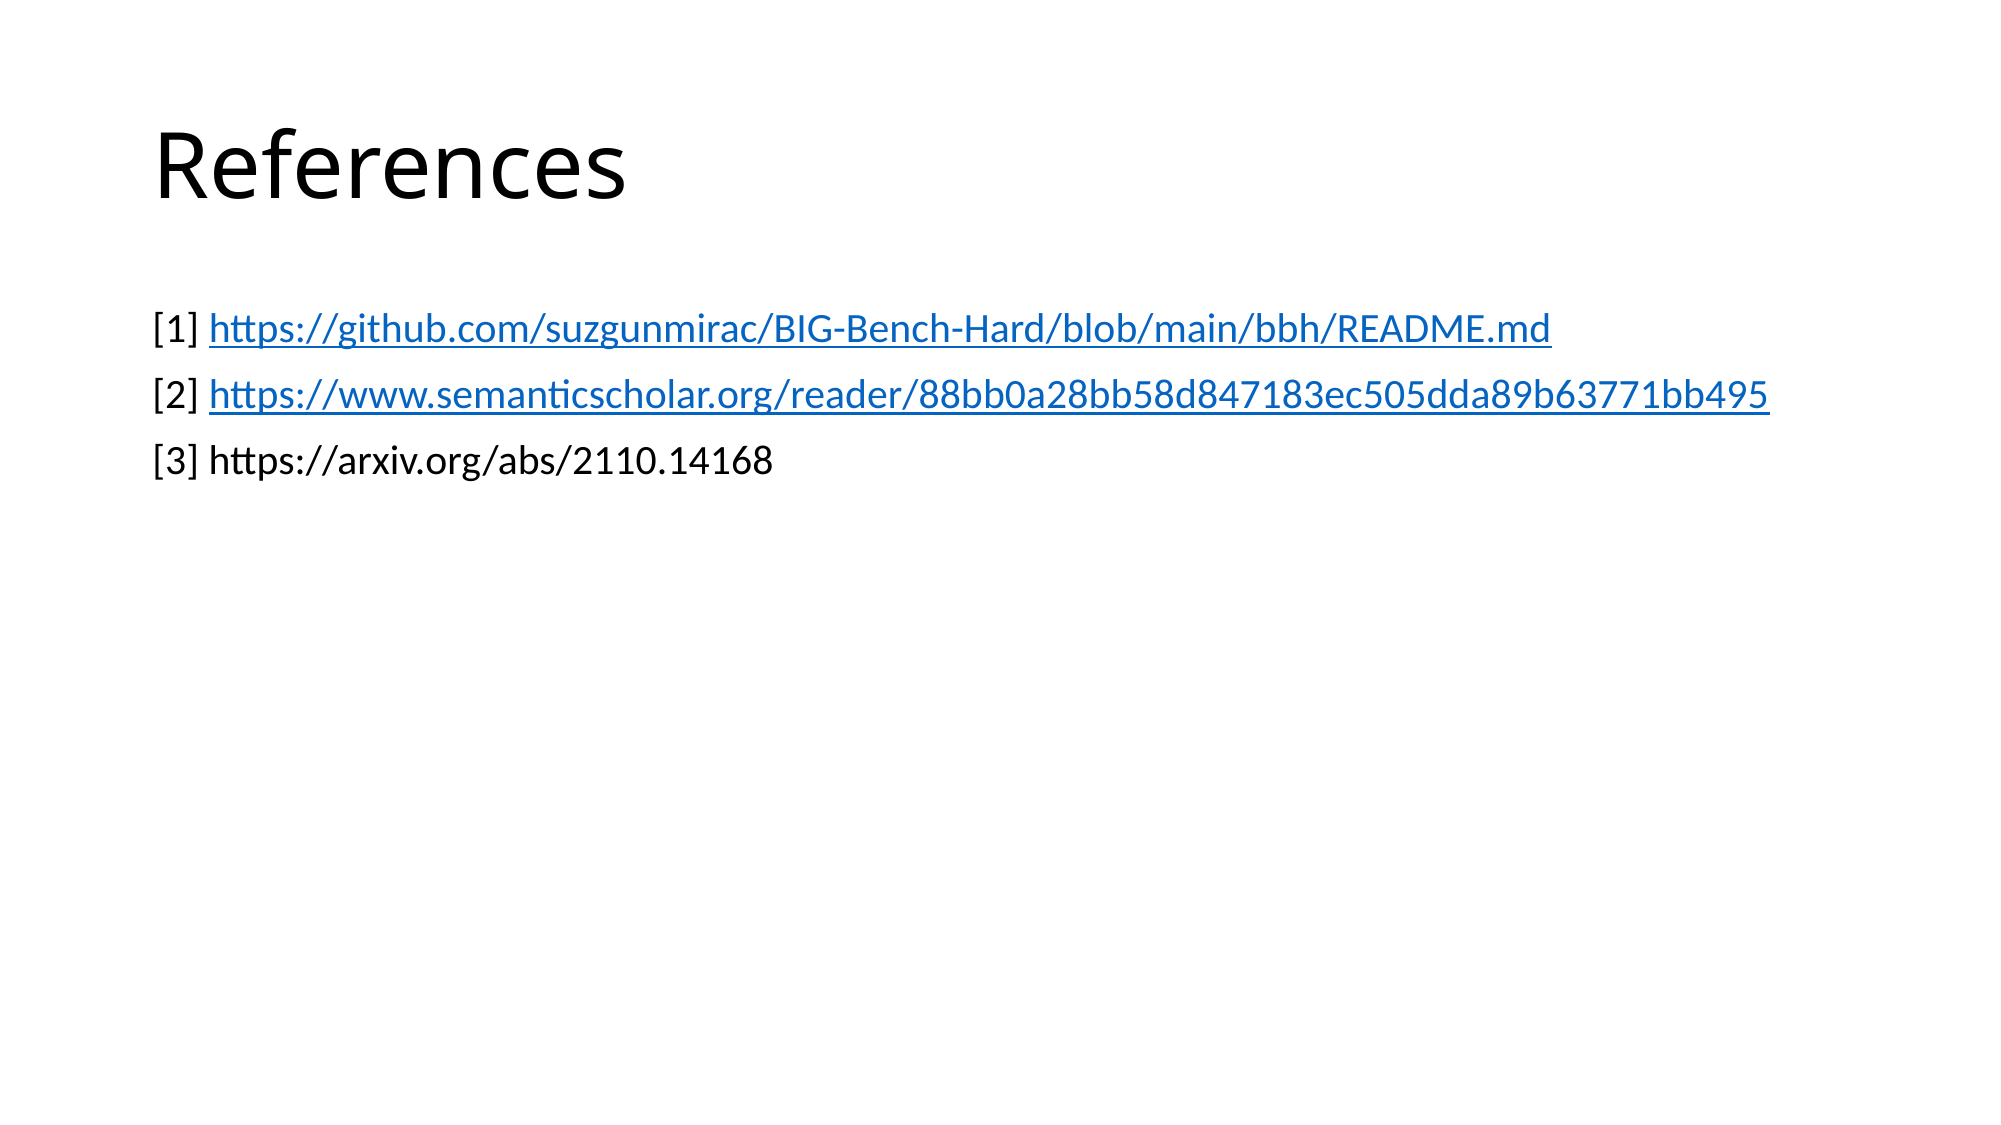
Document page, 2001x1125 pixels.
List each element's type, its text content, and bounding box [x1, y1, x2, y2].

title References [137, 59, 1863, 278]
list [1] https://github.com/suzgunmirac/BIG-Bench-Hard/blob/main/bbh/README.md [2] https://www.semanticscholar.org/reader/88bb0a28bb58d847183ec505dda89b63771bb495 [3] https://arxiv.org/abs/2110.14168 [137, 299, 1863, 1014]
